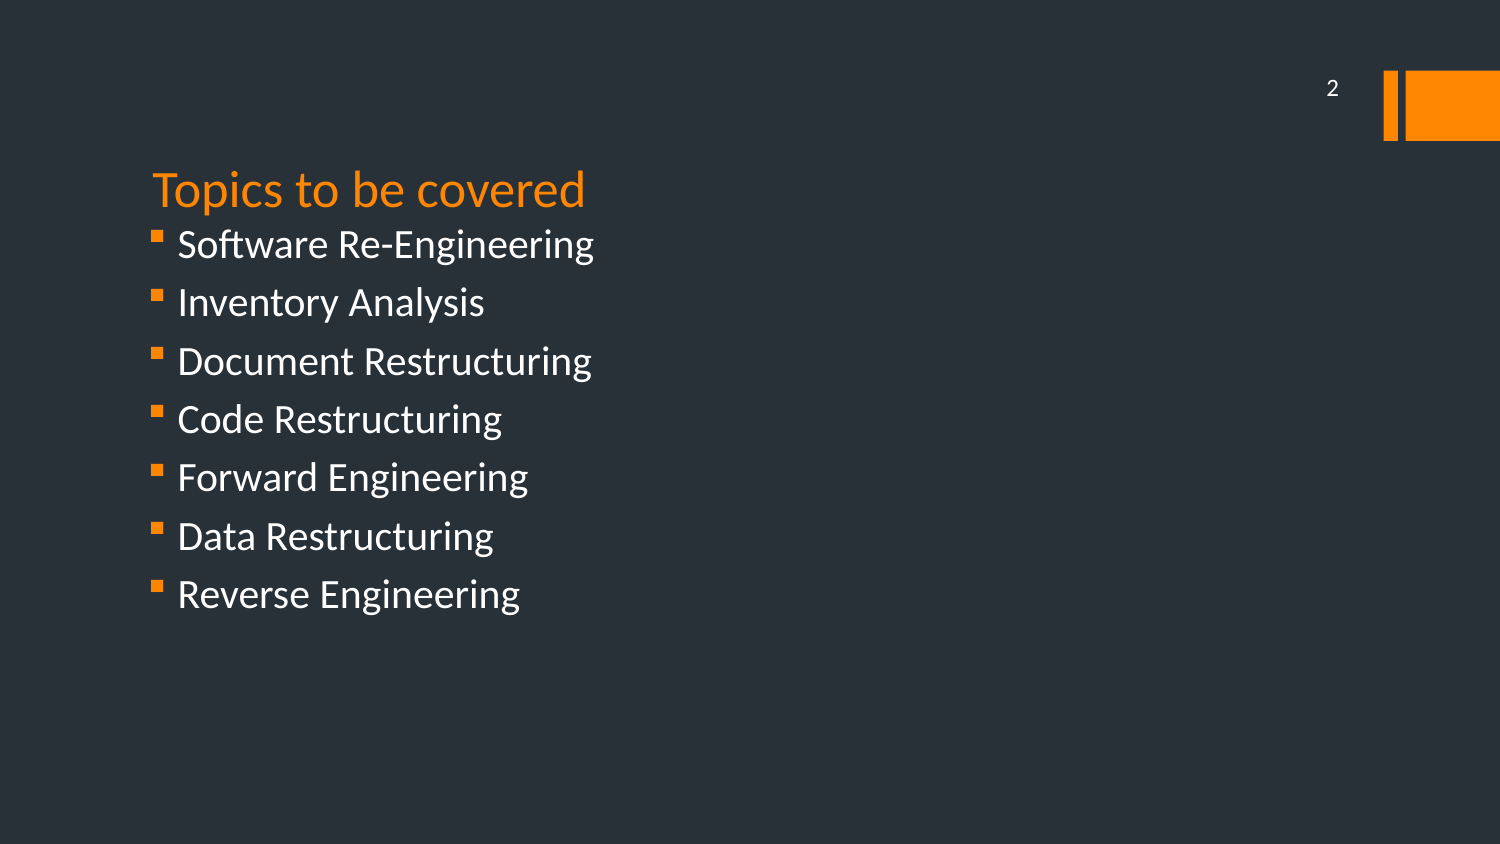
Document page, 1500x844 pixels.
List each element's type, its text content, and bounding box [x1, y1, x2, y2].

title Topics to be covered [137, 146, 1338, 289]
list Software Re-Engineering Inventory Analysis Document Restructuring Code Restructuring Forward Engineering Data Restructuring Reverse Engineering [125, 209, 1325, 800]
slide_number 2 [1199, 67, 1355, 105]
